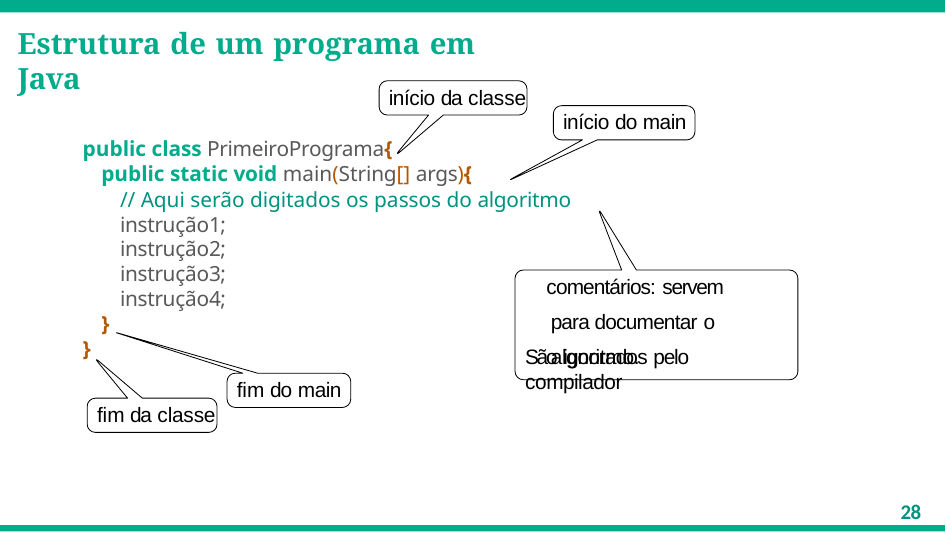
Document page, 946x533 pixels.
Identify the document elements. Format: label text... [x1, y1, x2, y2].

text_box public class PrimeiroPrograma{ public static void main(String[] args){ // Aqui serão digitados os passos do algoritmo instrução1; instrução2; instrução3; [80, 134, 600, 286]
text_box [378, 80, 696, 181]
title Estrutura de um programa em Java [15, 22, 494, 115]
text_box [599, 211, 631, 261]
text_box instrução4; [117, 283, 237, 311]
text_box } [99, 308, 114, 330]
text_box [769, 270, 798, 380]
slide_number 28 [894, 496, 931, 533]
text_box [86, 332, 352, 434]
text_box [515, 270, 544, 380]
text_box São ignorados pelo compilador [522, 341, 790, 394]
text_box [931, 525, 945, 532]
text_box comentários: servem para documentar o algoritmo. [544, 261, 769, 341]
text_box [0, 525, 894, 532]
